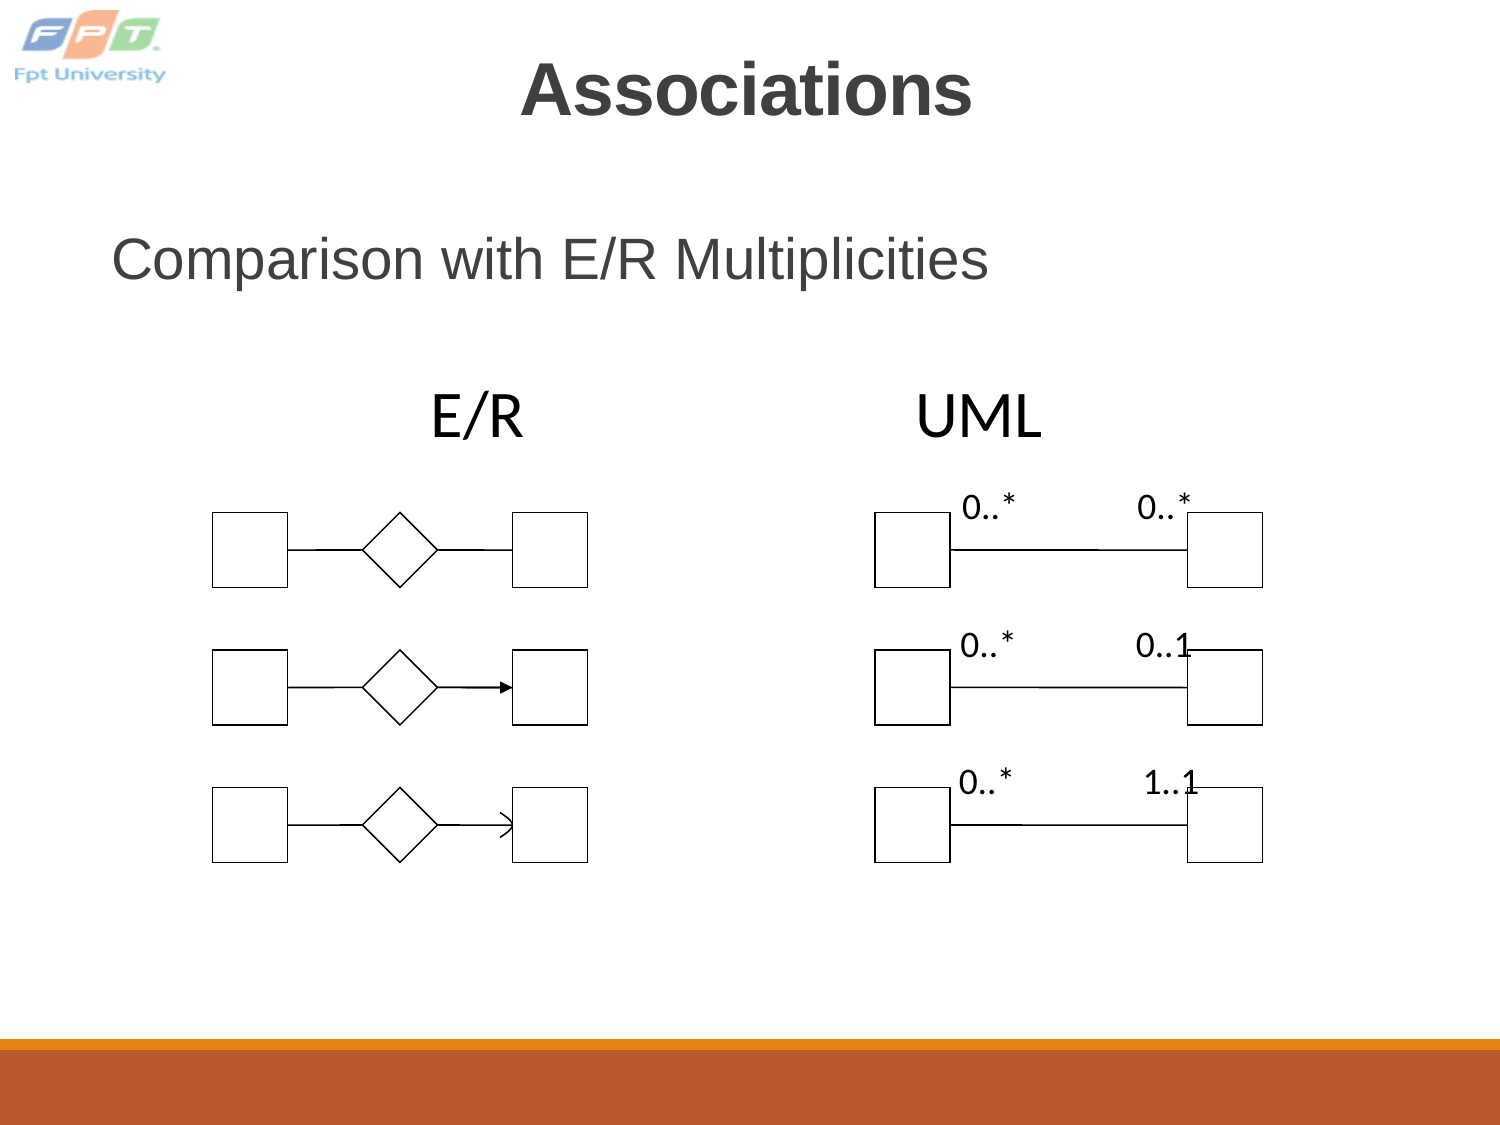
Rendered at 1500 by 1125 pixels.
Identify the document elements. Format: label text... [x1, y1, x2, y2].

text_box E/R UML [416, 363, 1059, 459]
table_cell 8 [15, 10, 166, 83]
title Associations [96, 47, 1399, 222]
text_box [211, 474, 1263, 588]
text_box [211, 749, 1263, 863]
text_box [211, 611, 1263, 726]
list Comparison with E/R Multiplicities [96, 222, 1399, 997]
